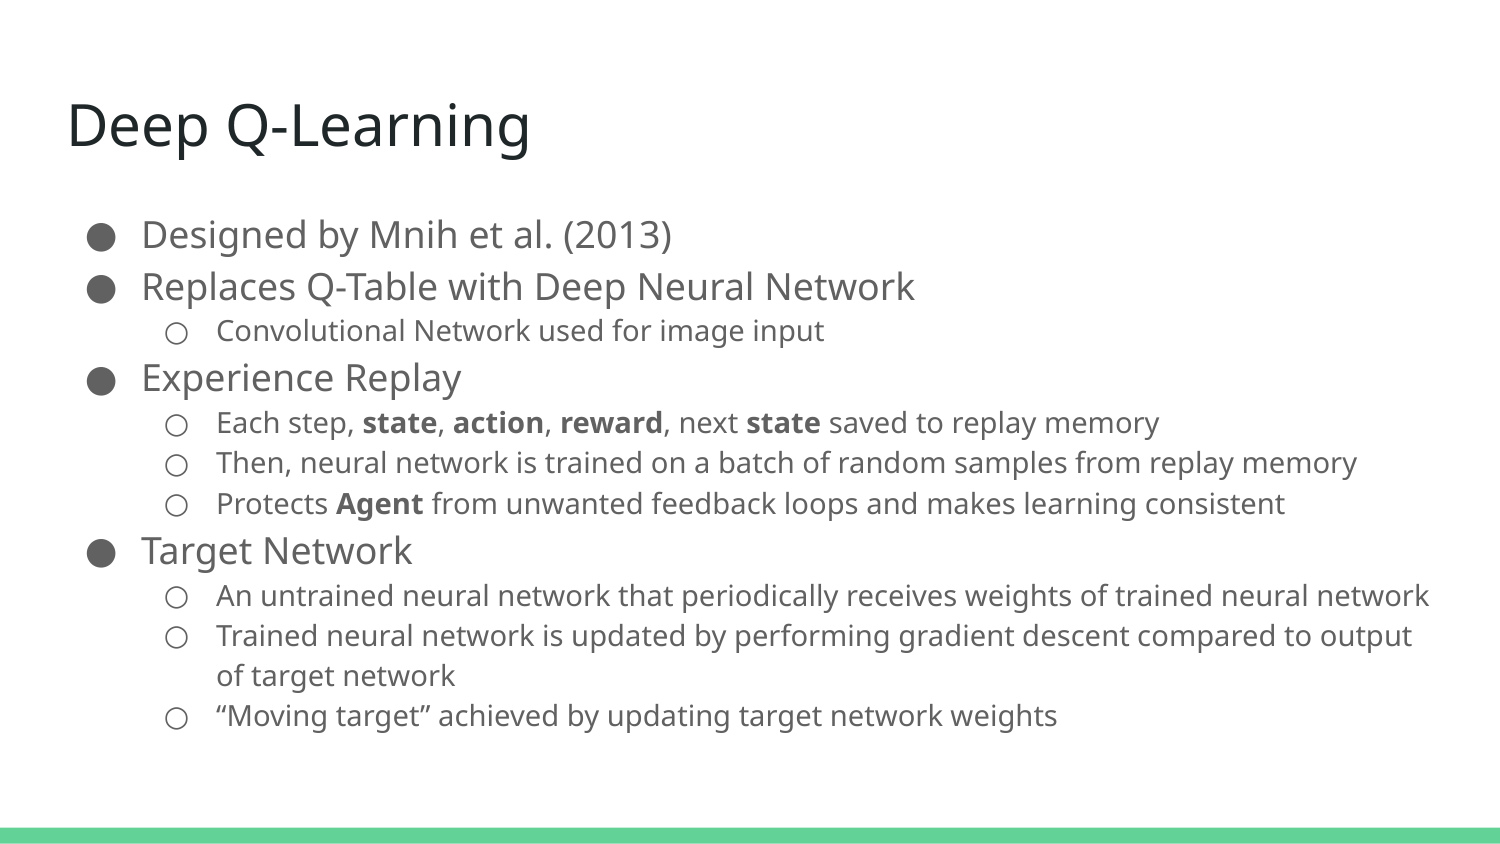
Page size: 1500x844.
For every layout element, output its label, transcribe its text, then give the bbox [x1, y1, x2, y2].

list Designed by Mnih et al. (2013) Replaces Q-Table with Deep Neural Network Convolutional Network used for image input Experience Replay Each step, state, action, reward, next state saved to replay memory Then, neural network is trained on a batch of random samples from replay memory Protects Agent from unwanted feedback loops and makes learning consistent Target Network An untrained neural network that periodically receives weights of trained neural network Trained neural network is updated by performing gradient descent compared to output of target network “Moving target” achieved by updating target network weights [51, 189, 1449, 750]
title Deep Q-Learning [51, 72, 1449, 167]
